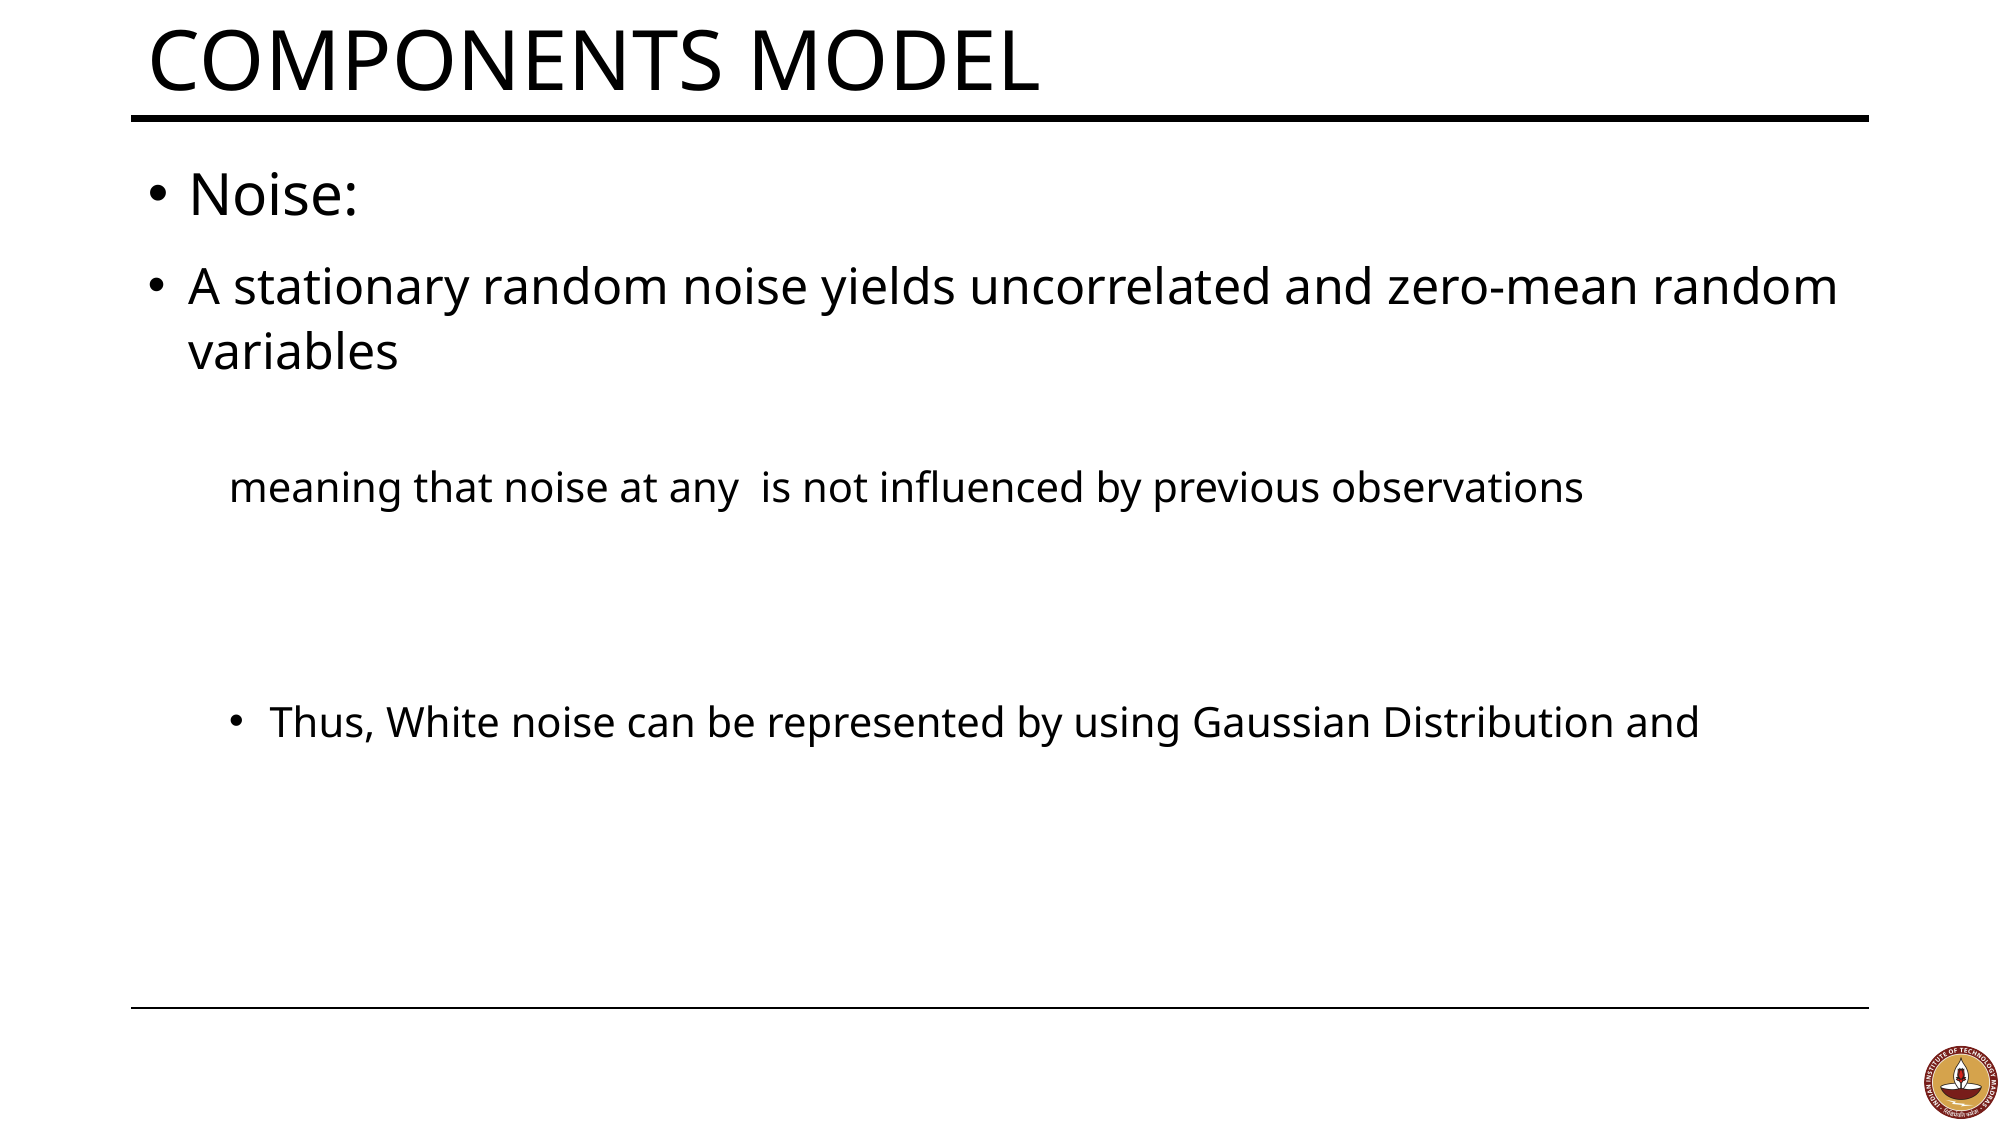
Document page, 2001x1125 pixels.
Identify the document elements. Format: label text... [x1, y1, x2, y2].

title components model [132, 0, 1869, 122]
picture [1923, 1042, 1999, 1121]
